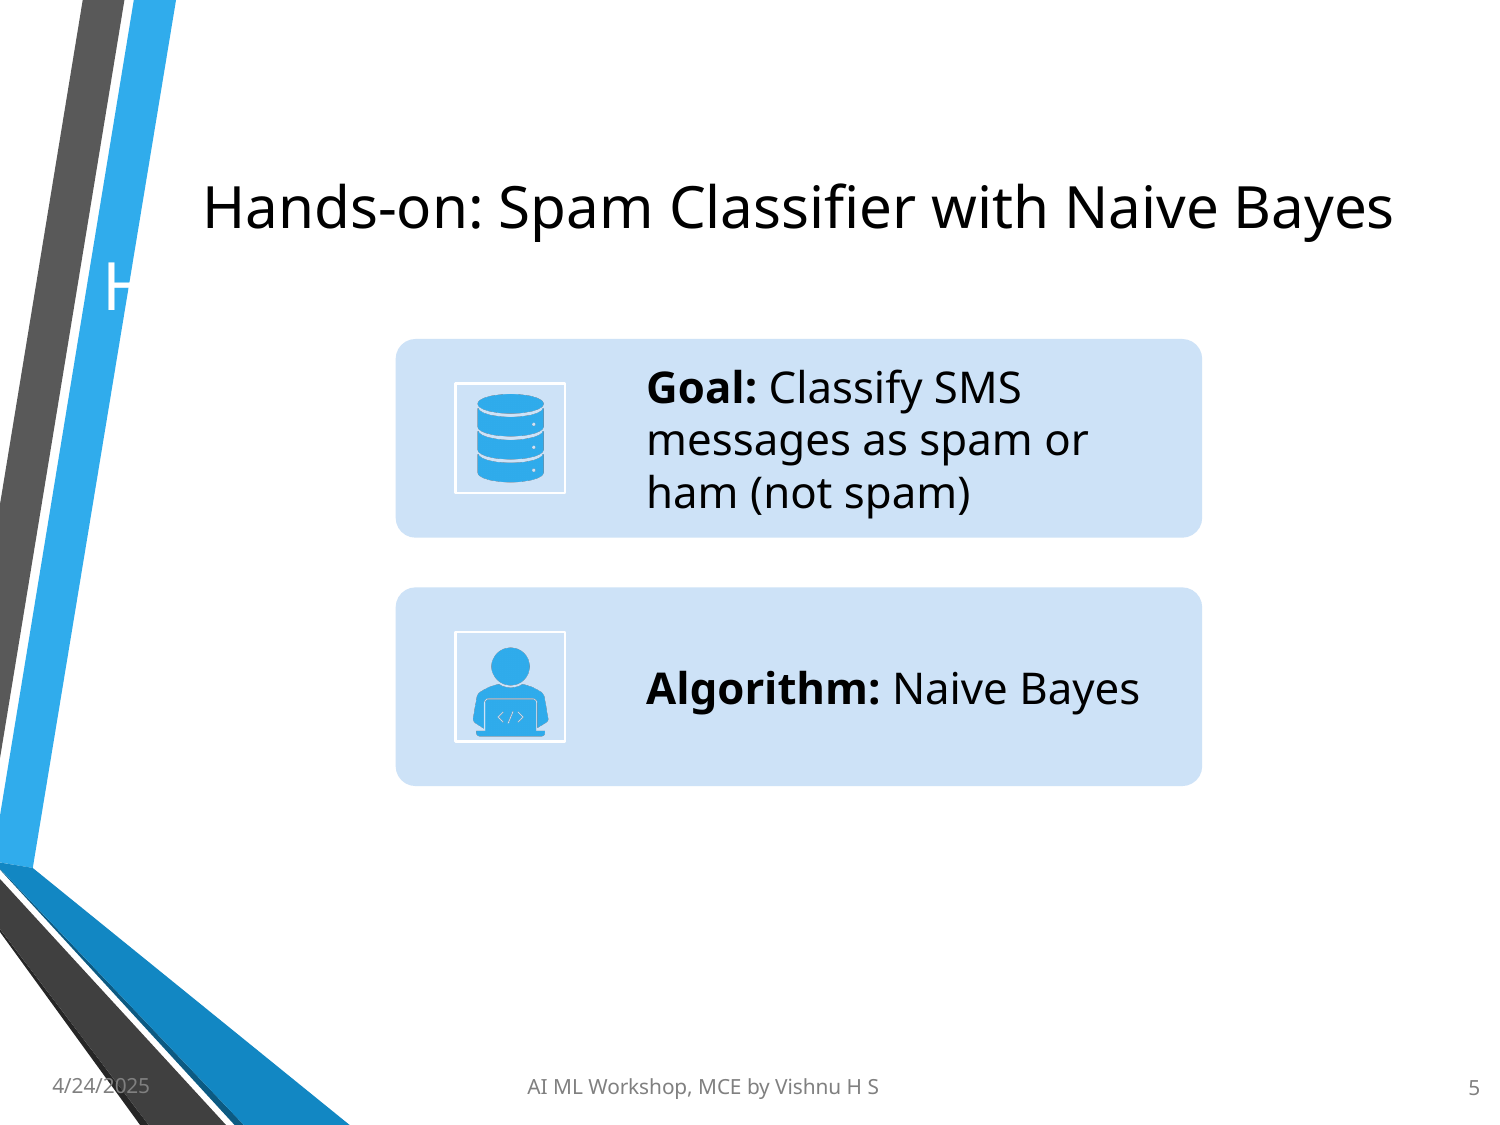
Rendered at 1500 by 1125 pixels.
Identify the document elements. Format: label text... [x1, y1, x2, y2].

footer AI ML Workshop, MCE by Vishnu H S [512, 1056, 1019, 1117]
text_box Hands-on: Spam Classifier with Naive Bayes [182, 112, 1416, 307]
title Hands-On: KNN Classification [57, 96, 452, 652]
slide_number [9, 1055, 165, 1116]
slide_number 5 [1440, 1058, 1496, 1119]
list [395, 231, 1203, 894]
